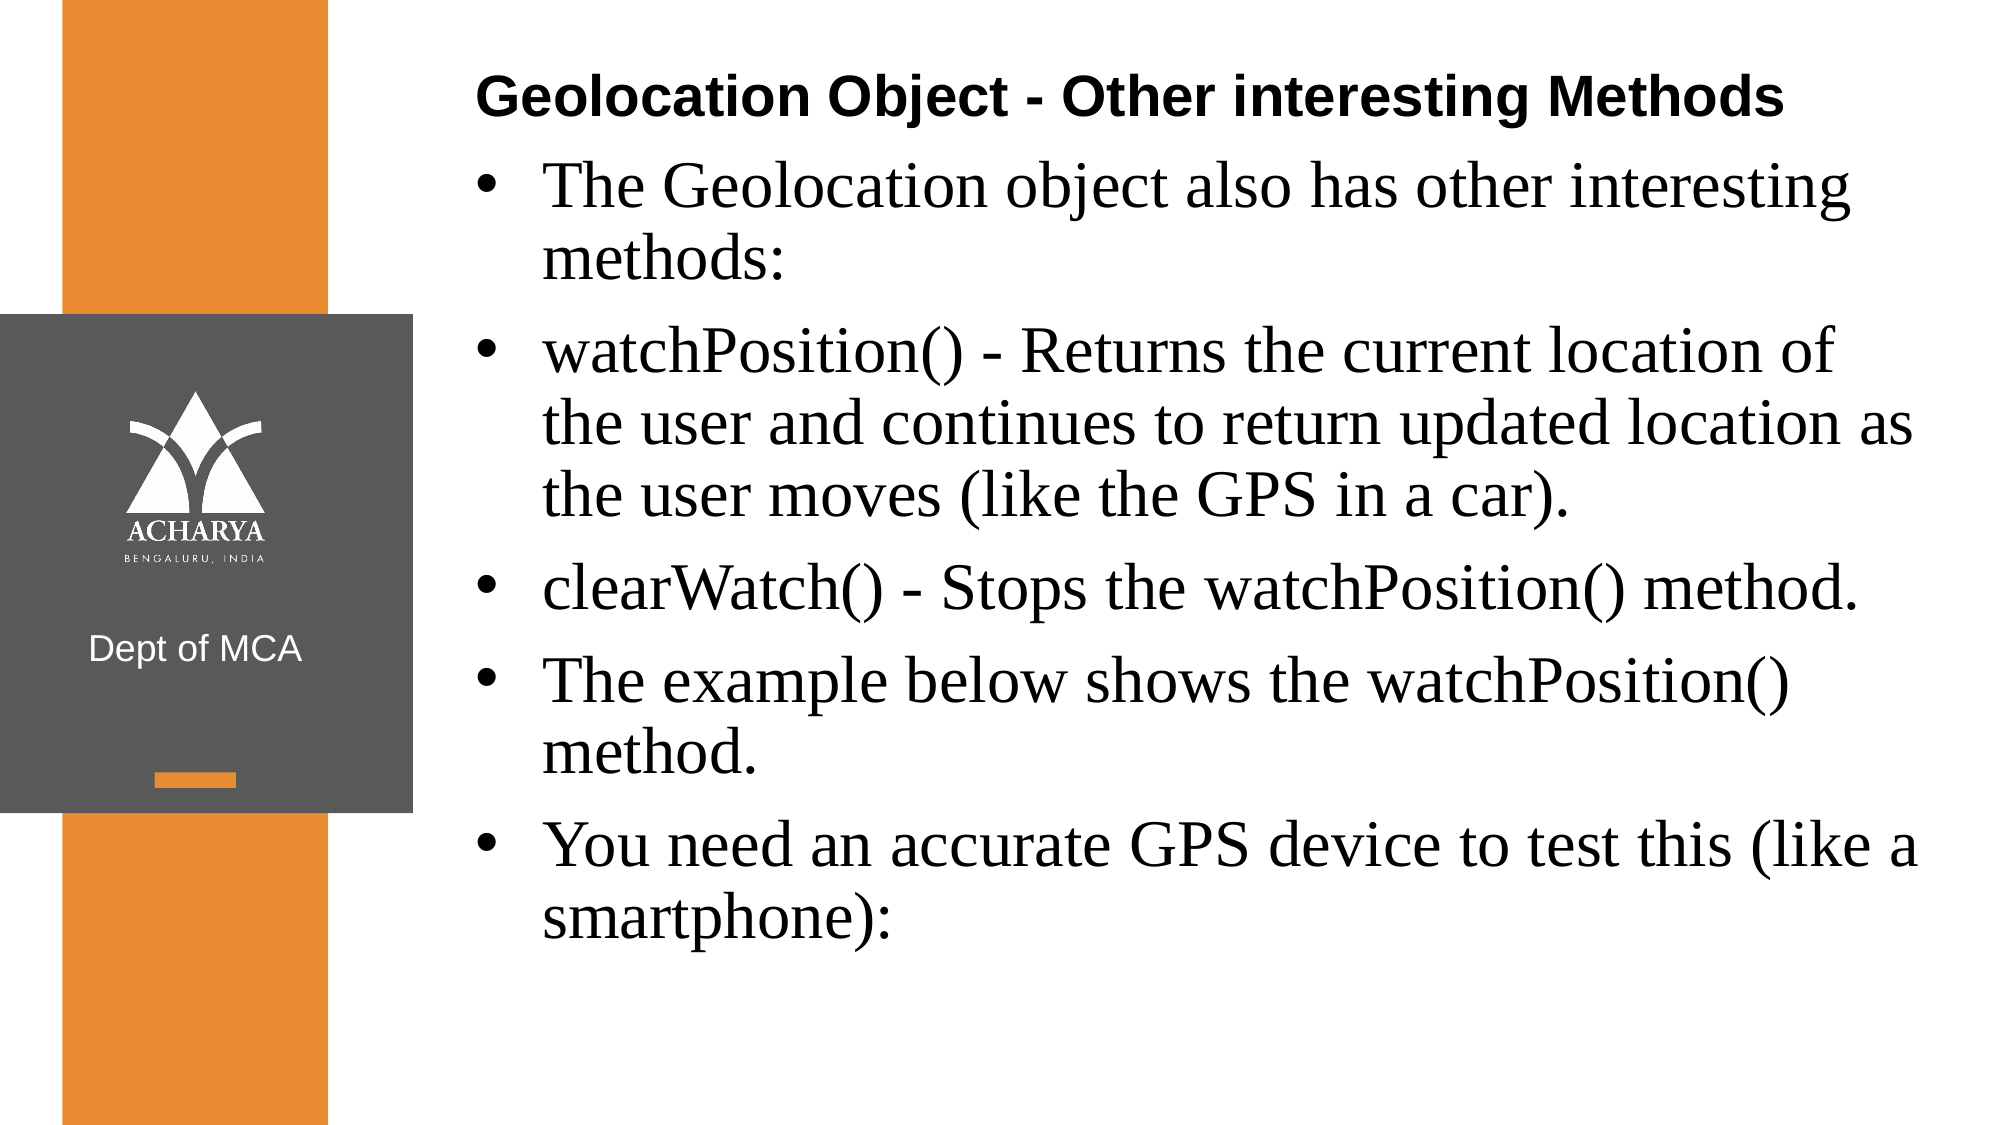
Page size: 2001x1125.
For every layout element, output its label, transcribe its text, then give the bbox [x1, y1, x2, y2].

list Geolocation Object - Other interesting Methods The Geolocation object also has other interesting methods: watchPosition() - Returns the current location of the user and continues to return updated location as the user moves (like the GPS in a car). clearWatch() - Stops the watchPosition() method. The example below shows the watchPosition() method. You need an accurate GPS device to test this (like a smartphone): [452, 59, 1952, 1052]
picture [125, 391, 265, 564]
